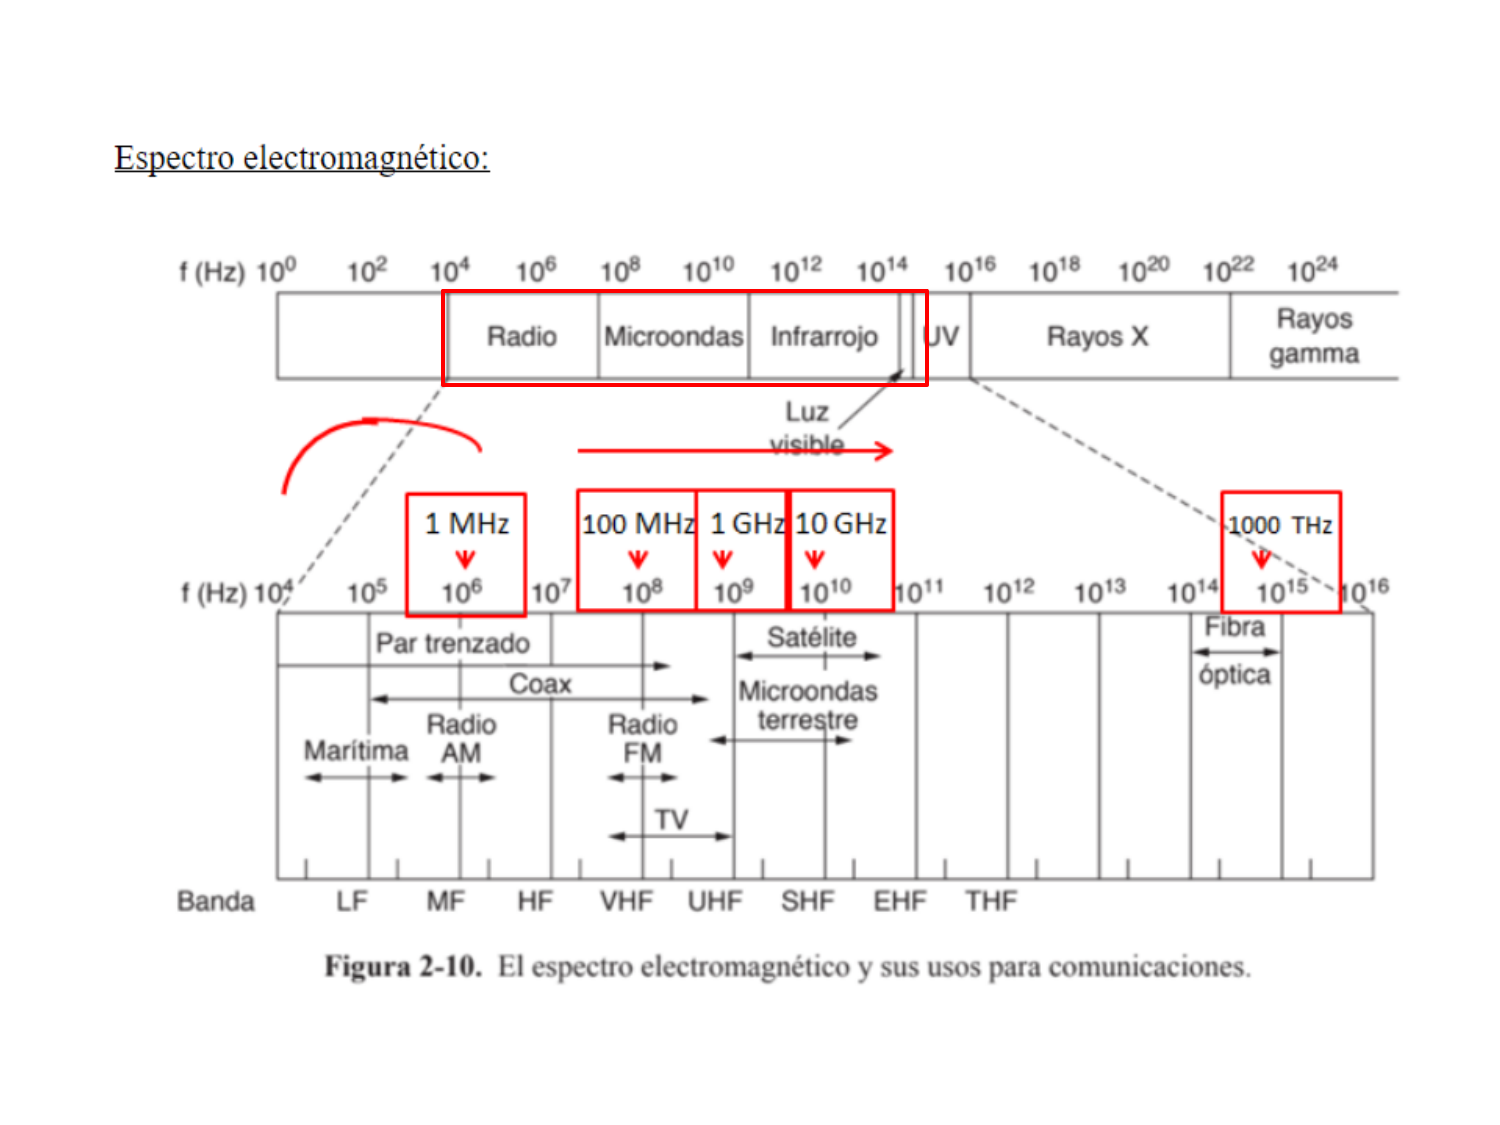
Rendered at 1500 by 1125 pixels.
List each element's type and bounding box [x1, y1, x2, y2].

picture [87, 123, 1413, 1001]
